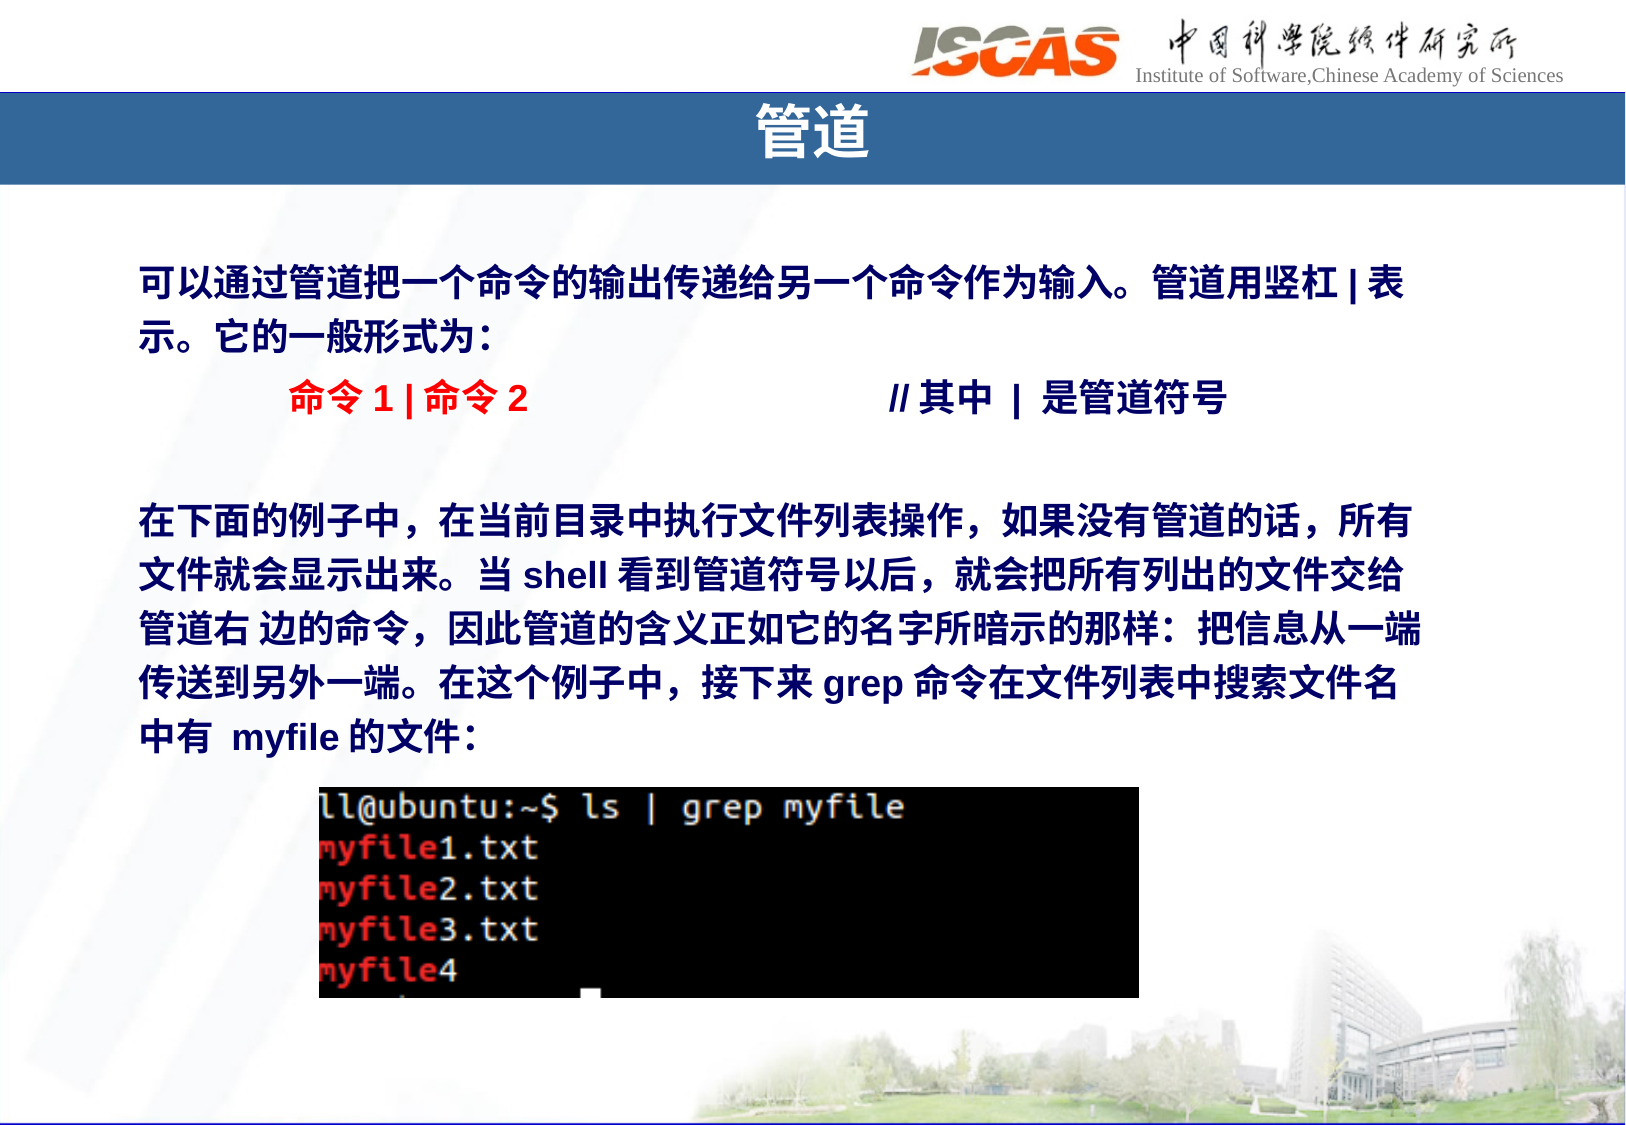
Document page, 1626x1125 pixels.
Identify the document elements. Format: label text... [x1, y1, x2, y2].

picture [1166, 15, 1519, 71]
list 可以通过管道把一个命令的输出传递给另一个命令作为输入。管道用竖杠|表示。它的一般形式为： 命令1 |命令2 //其中 | 是管道符号 在下面的例子中，在当前目录中执行文件列表操作，如果没有管道的话，所有文件就会显示出来。当shell看到管道符号以后，就会把所有列出的文件交给管道右 边的命令，因此管道的含义正如它的名字所暗示的那样：把信息从一端传送到另外一端。在这个例子中，接下来grep命令在文件列表中搜索文件名中有 myfile的文件： [123, 242, 1442, 963]
picture [907, 18, 1132, 87]
picture [0, 92, 1626, 1125]
title 管道 [0, 93, 1625, 185]
